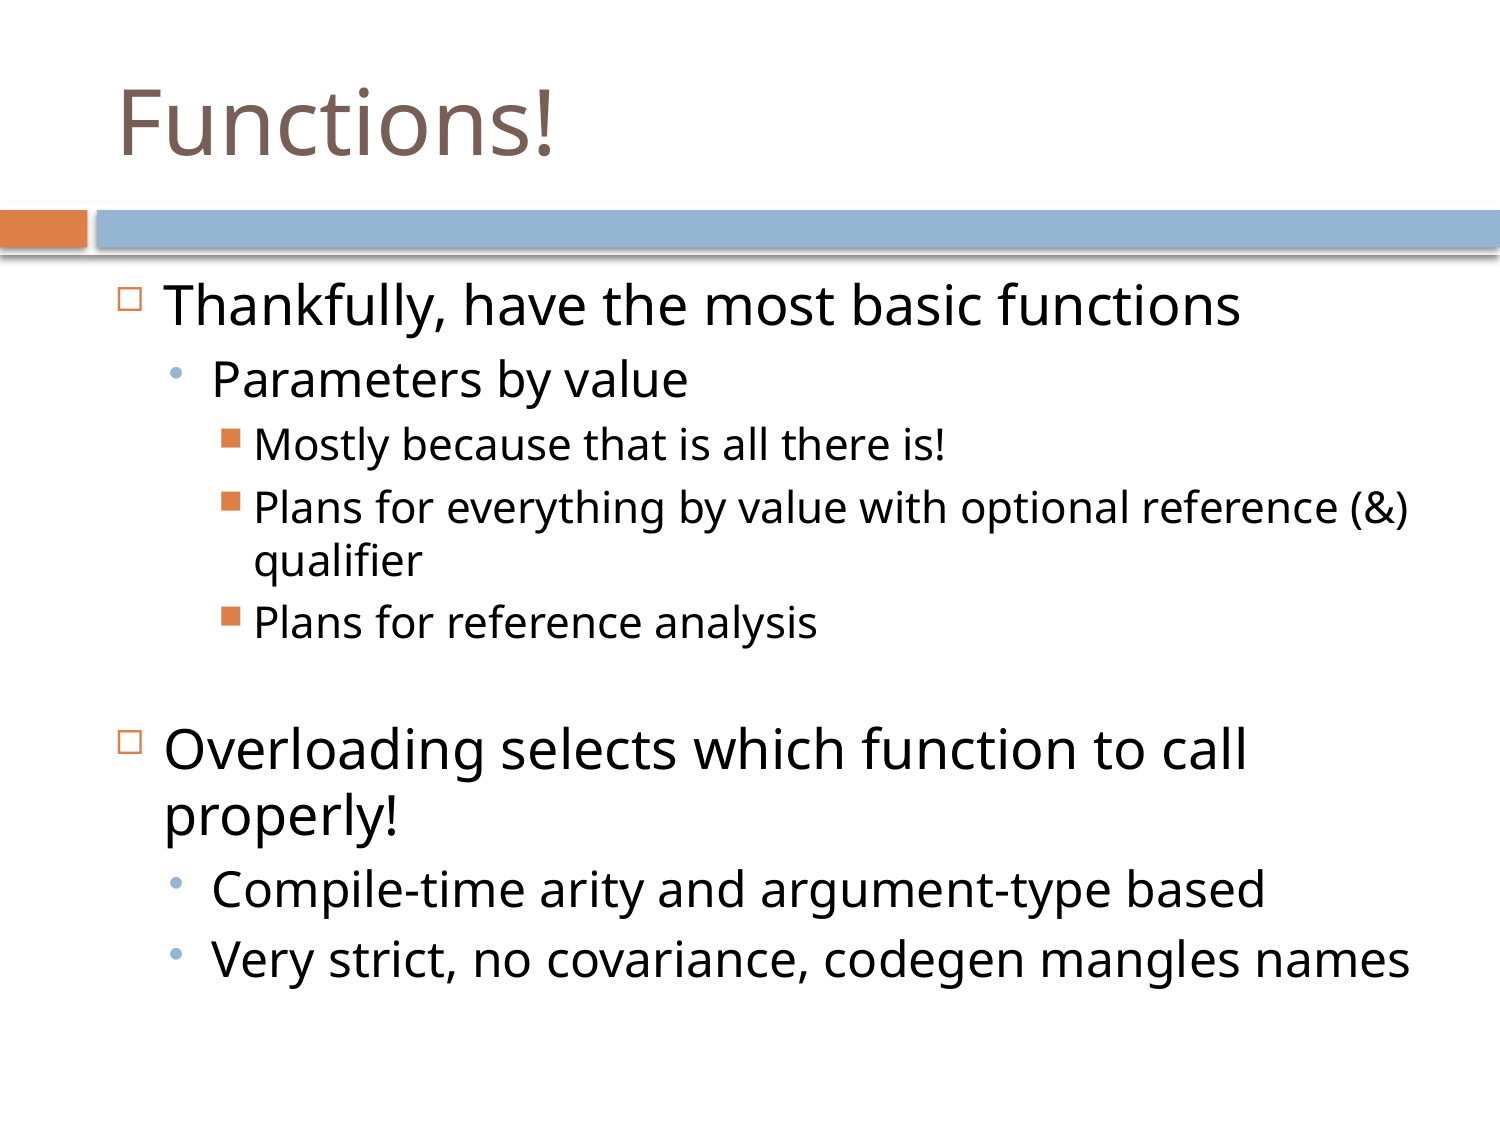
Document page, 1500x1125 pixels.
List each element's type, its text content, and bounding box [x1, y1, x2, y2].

title Functions! [100, 37, 1438, 200]
list Thankfully, have the most basic functions Parameters by value Mostly because that is all there is! Plans for everything by value with optional reference (&) qualifier Plans for reference analysis Overloading selects which function to call properly! Compile-time arity and argument-type based Very strict, no covariance, codegen mangles names [100, 262, 1438, 1000]
